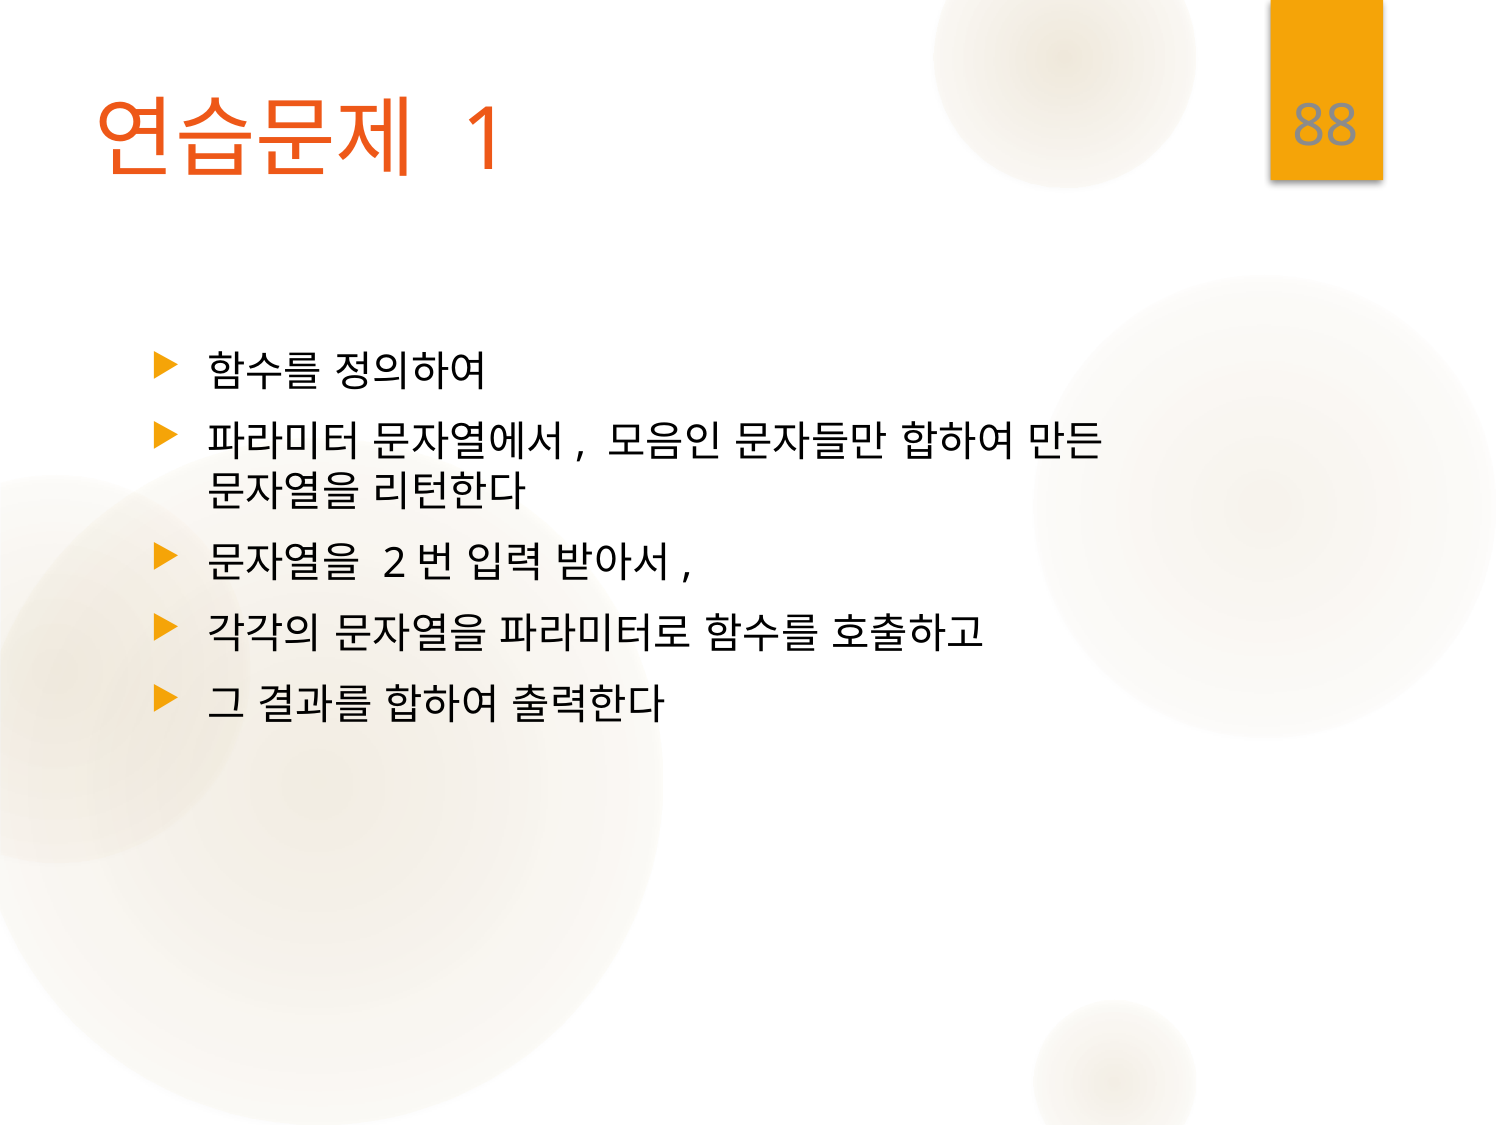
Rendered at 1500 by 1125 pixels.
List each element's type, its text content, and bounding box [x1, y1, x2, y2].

list 함수를 정의하여 파라미터 문자열에서, 모음인 문자들만 합하여 만든 문자열을 리턴한다 문자열을 2번 입력 받아서, 각각의 문자열을 파라미터로 함수를 호출하고 그 결과를 합하여 출력한다 [135, 336, 1237, 1025]
title 연습문제 1 [79, 74, 1237, 304]
slide_number 88 [1273, 48, 1378, 175]
